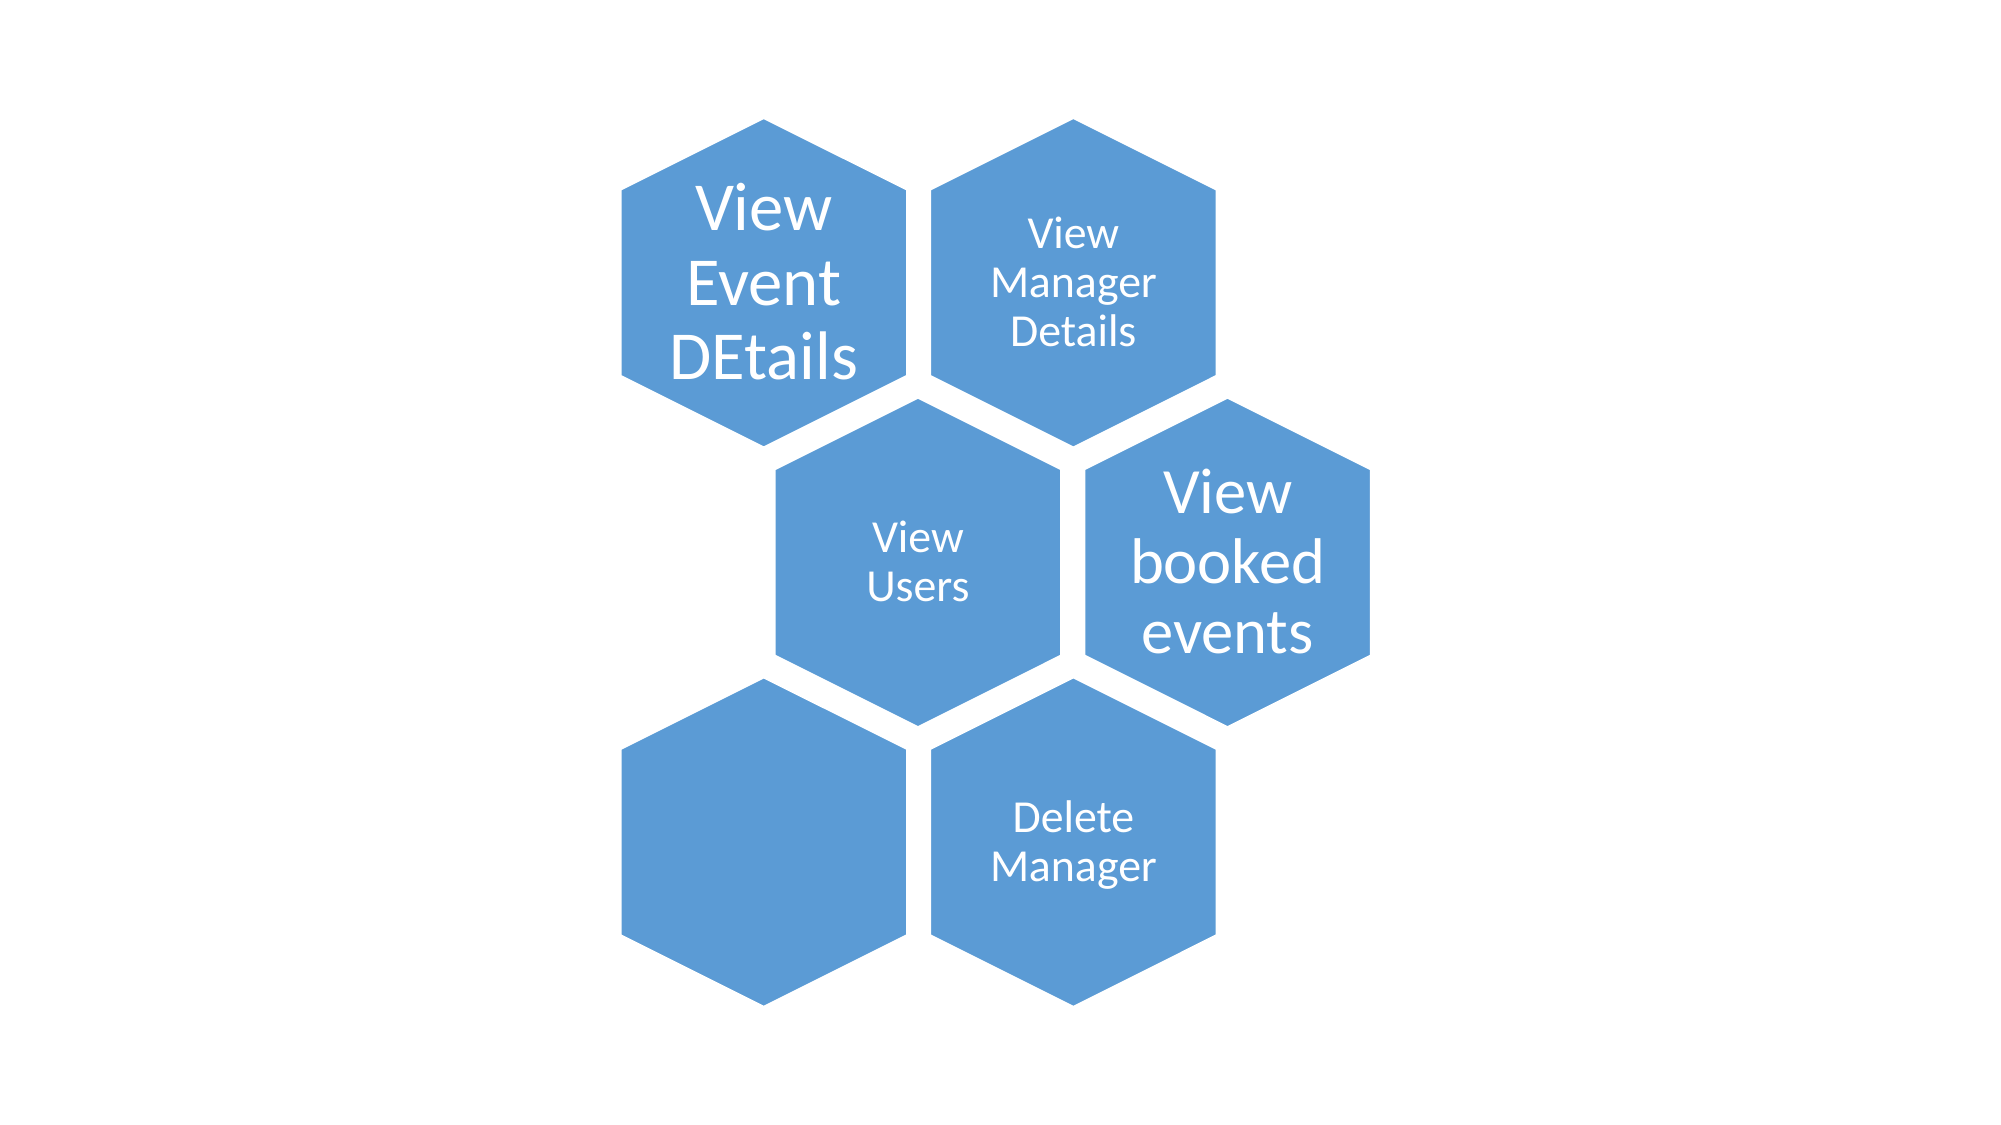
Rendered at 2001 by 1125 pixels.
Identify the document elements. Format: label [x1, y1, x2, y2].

text_box [333, 117, 1667, 1007]
